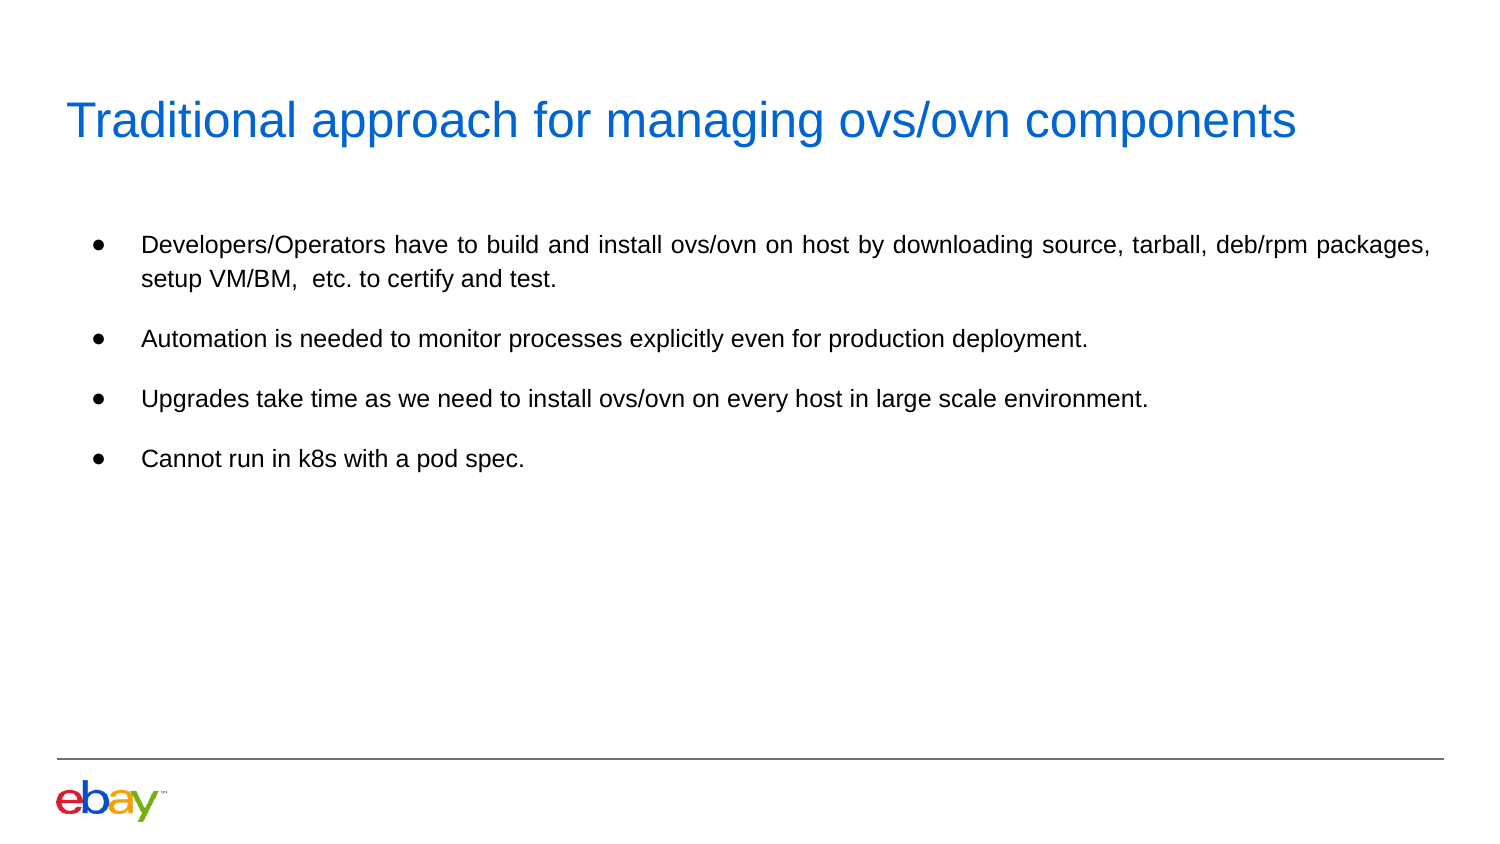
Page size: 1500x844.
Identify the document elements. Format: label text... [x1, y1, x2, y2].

title Traditional approach for managing ovs/ovn components [51, 72, 1449, 156]
list Developers/Operators have to build and install ovs/ovn on host by downloading source, tarball, deb/rpm packages, setup VM/BM, etc. to certify and test. Automation is needed to monitor processes explicitly even for production deployment. Upgrades take time as we need to install ovs/ovn on every host in large scale environment. Cannot run in k8s with a pod spec. [51, 156, 1449, 746]
picture [56, 780, 167, 822]
